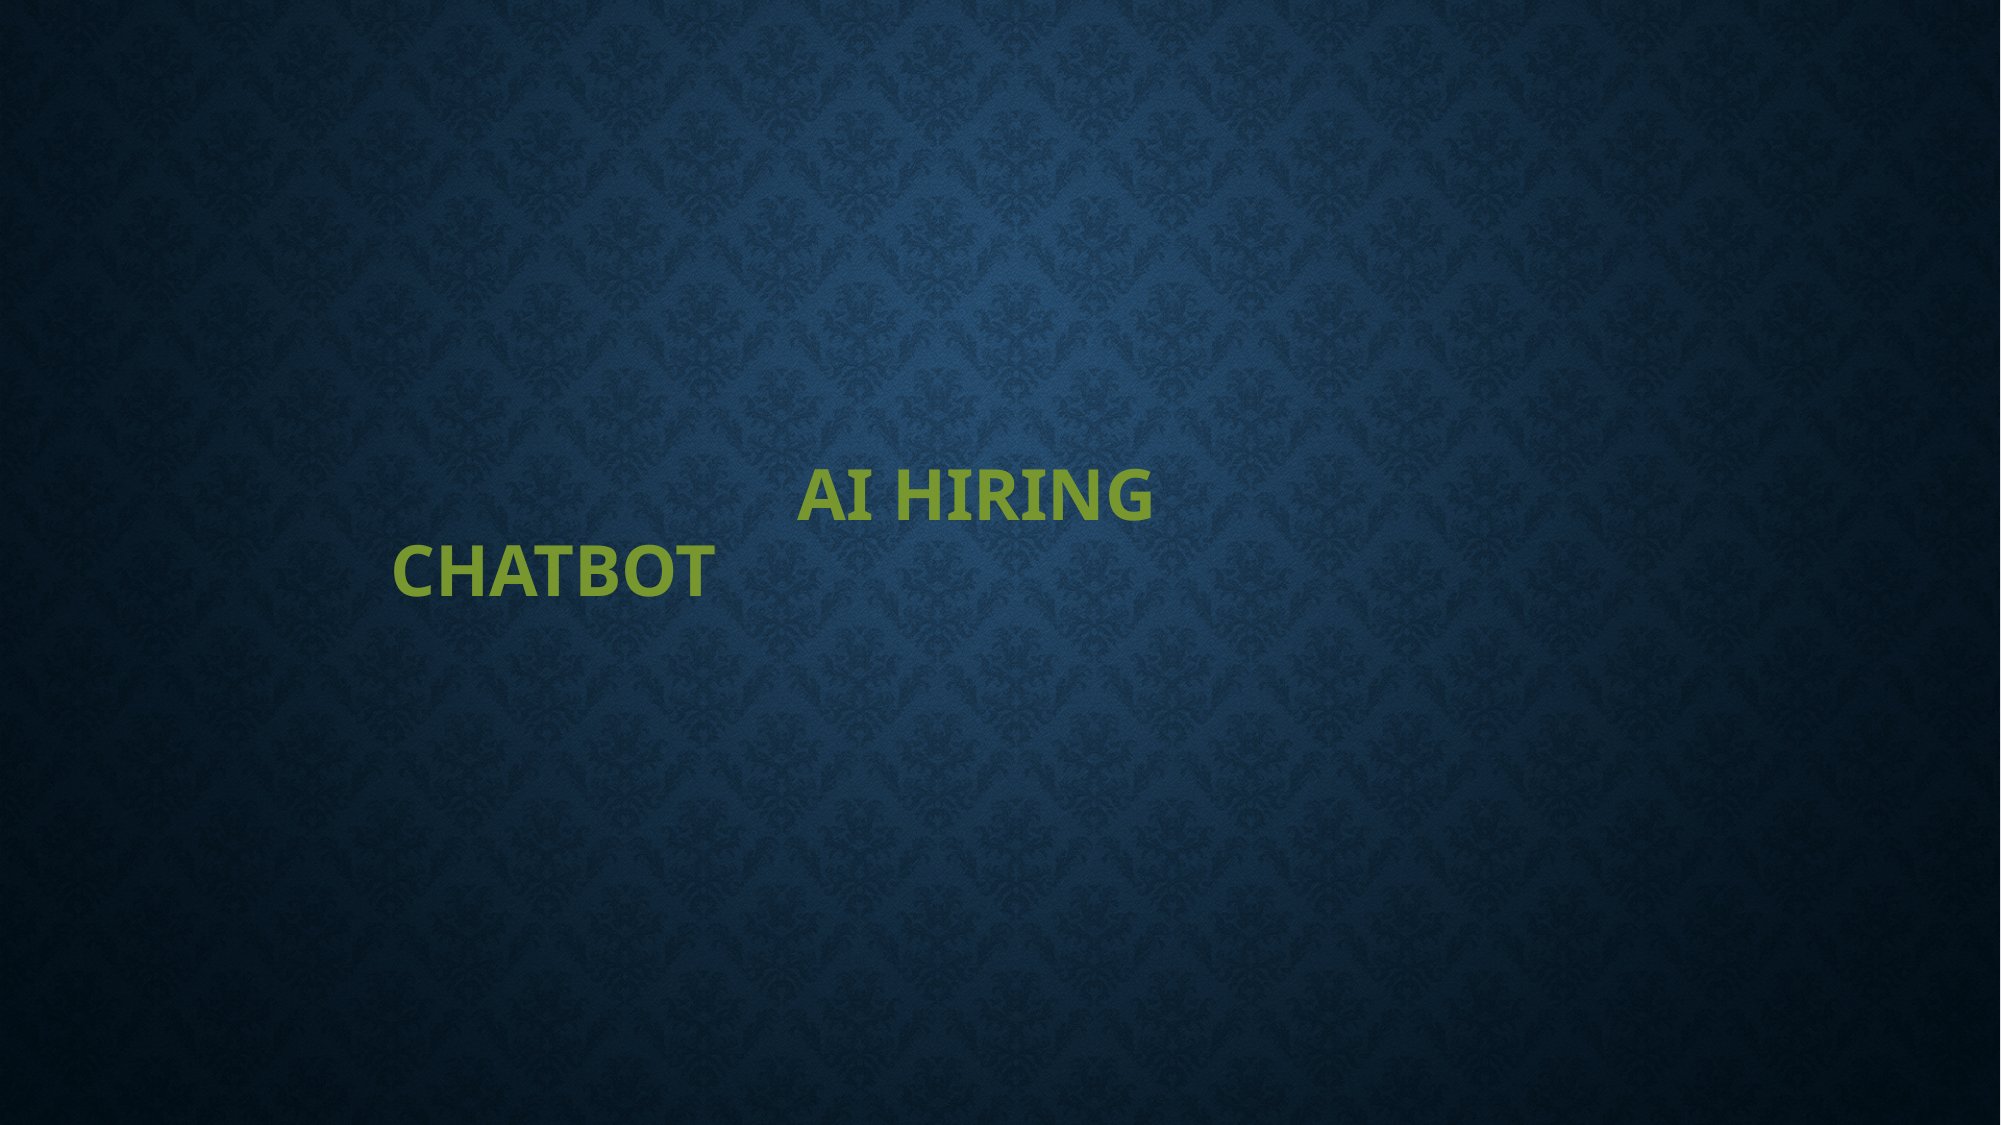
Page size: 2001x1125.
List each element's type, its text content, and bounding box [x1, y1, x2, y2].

title AI Hiring Chatbot [375, 279, 1485, 792]
